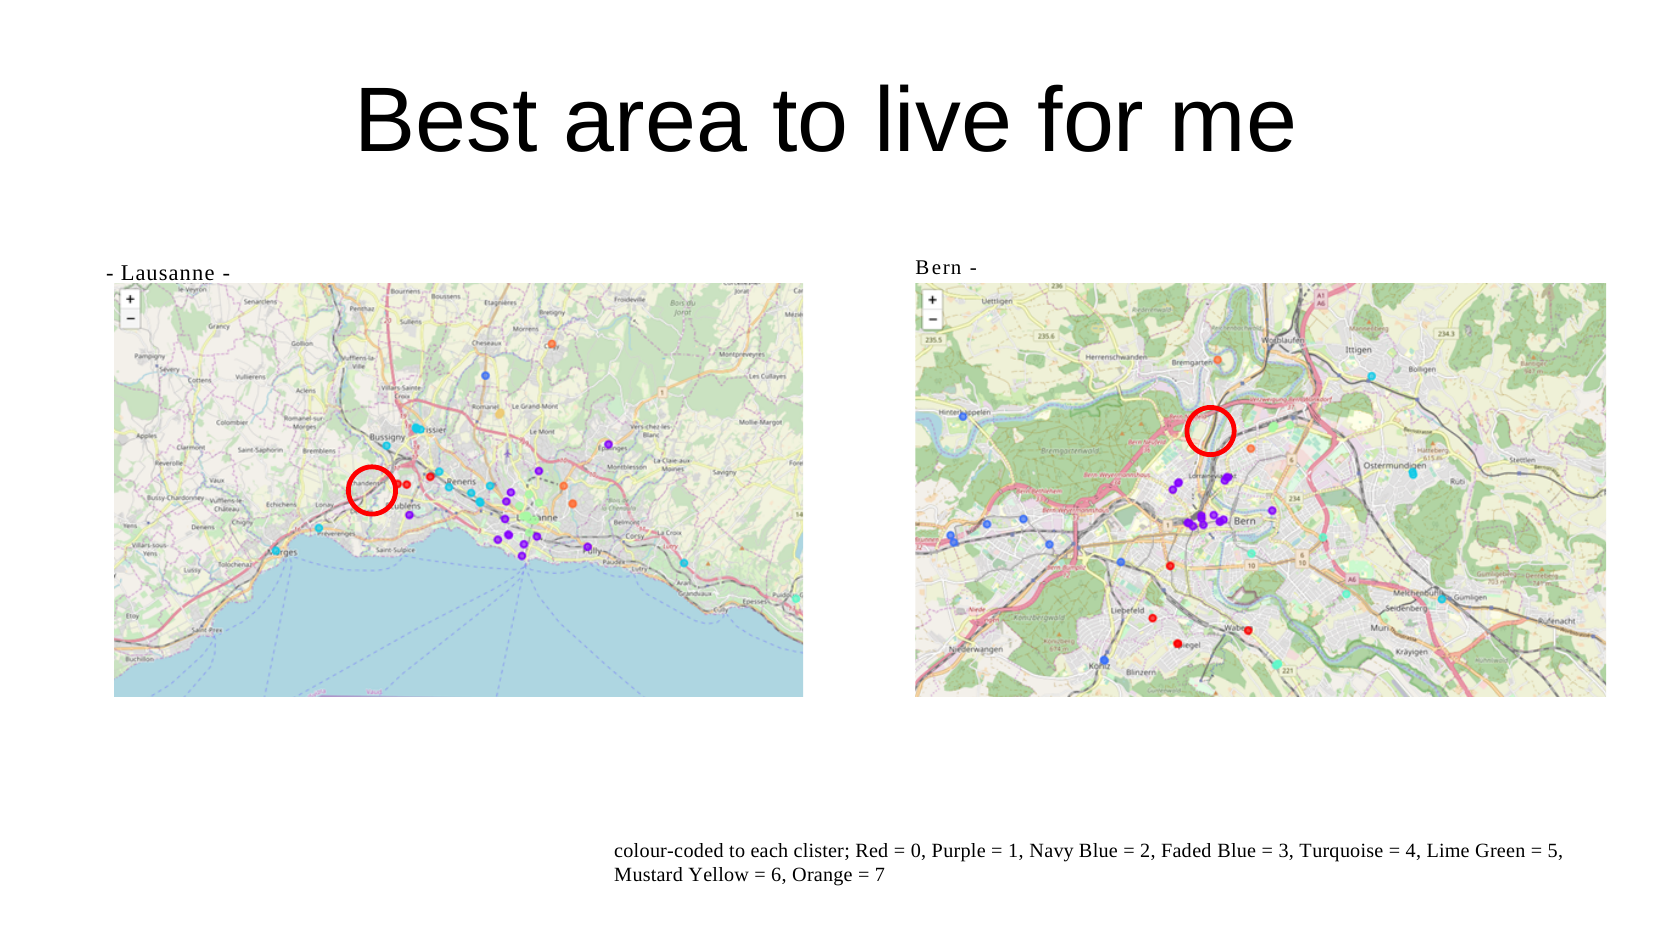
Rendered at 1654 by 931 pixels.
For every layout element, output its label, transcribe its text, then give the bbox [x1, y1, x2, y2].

picture [613, 838, 1619, 887]
text_box Best area to live for me [82, 37, 1571, 193]
picture [105, 254, 1654, 697]
